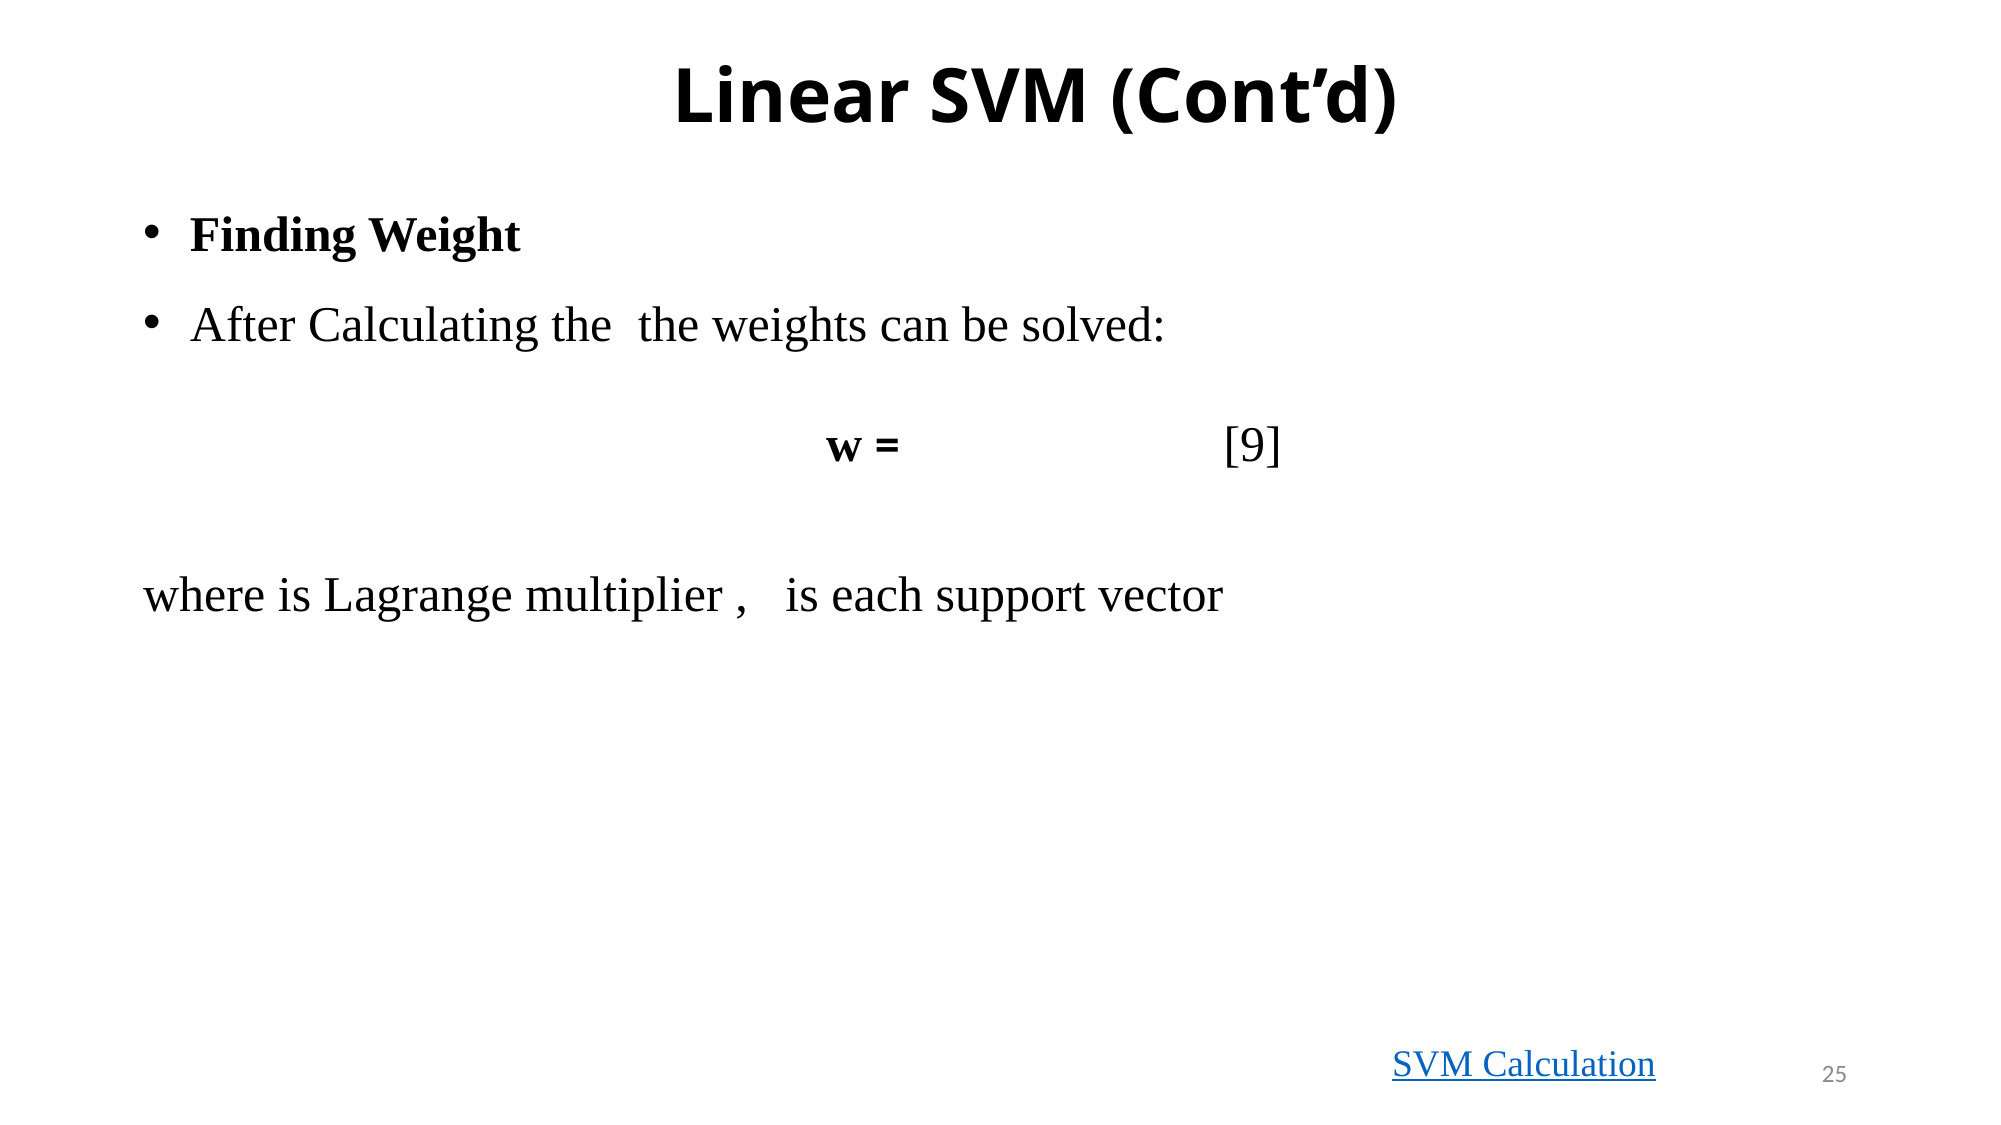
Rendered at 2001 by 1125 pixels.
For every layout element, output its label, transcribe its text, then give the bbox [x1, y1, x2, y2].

text_box SVM Calculation [1377, 1031, 1728, 1092]
text_box Linear SVM (Cont’d) [70, 39, 2000, 190]
slide_number 25 [1412, 1042, 1863, 1103]
